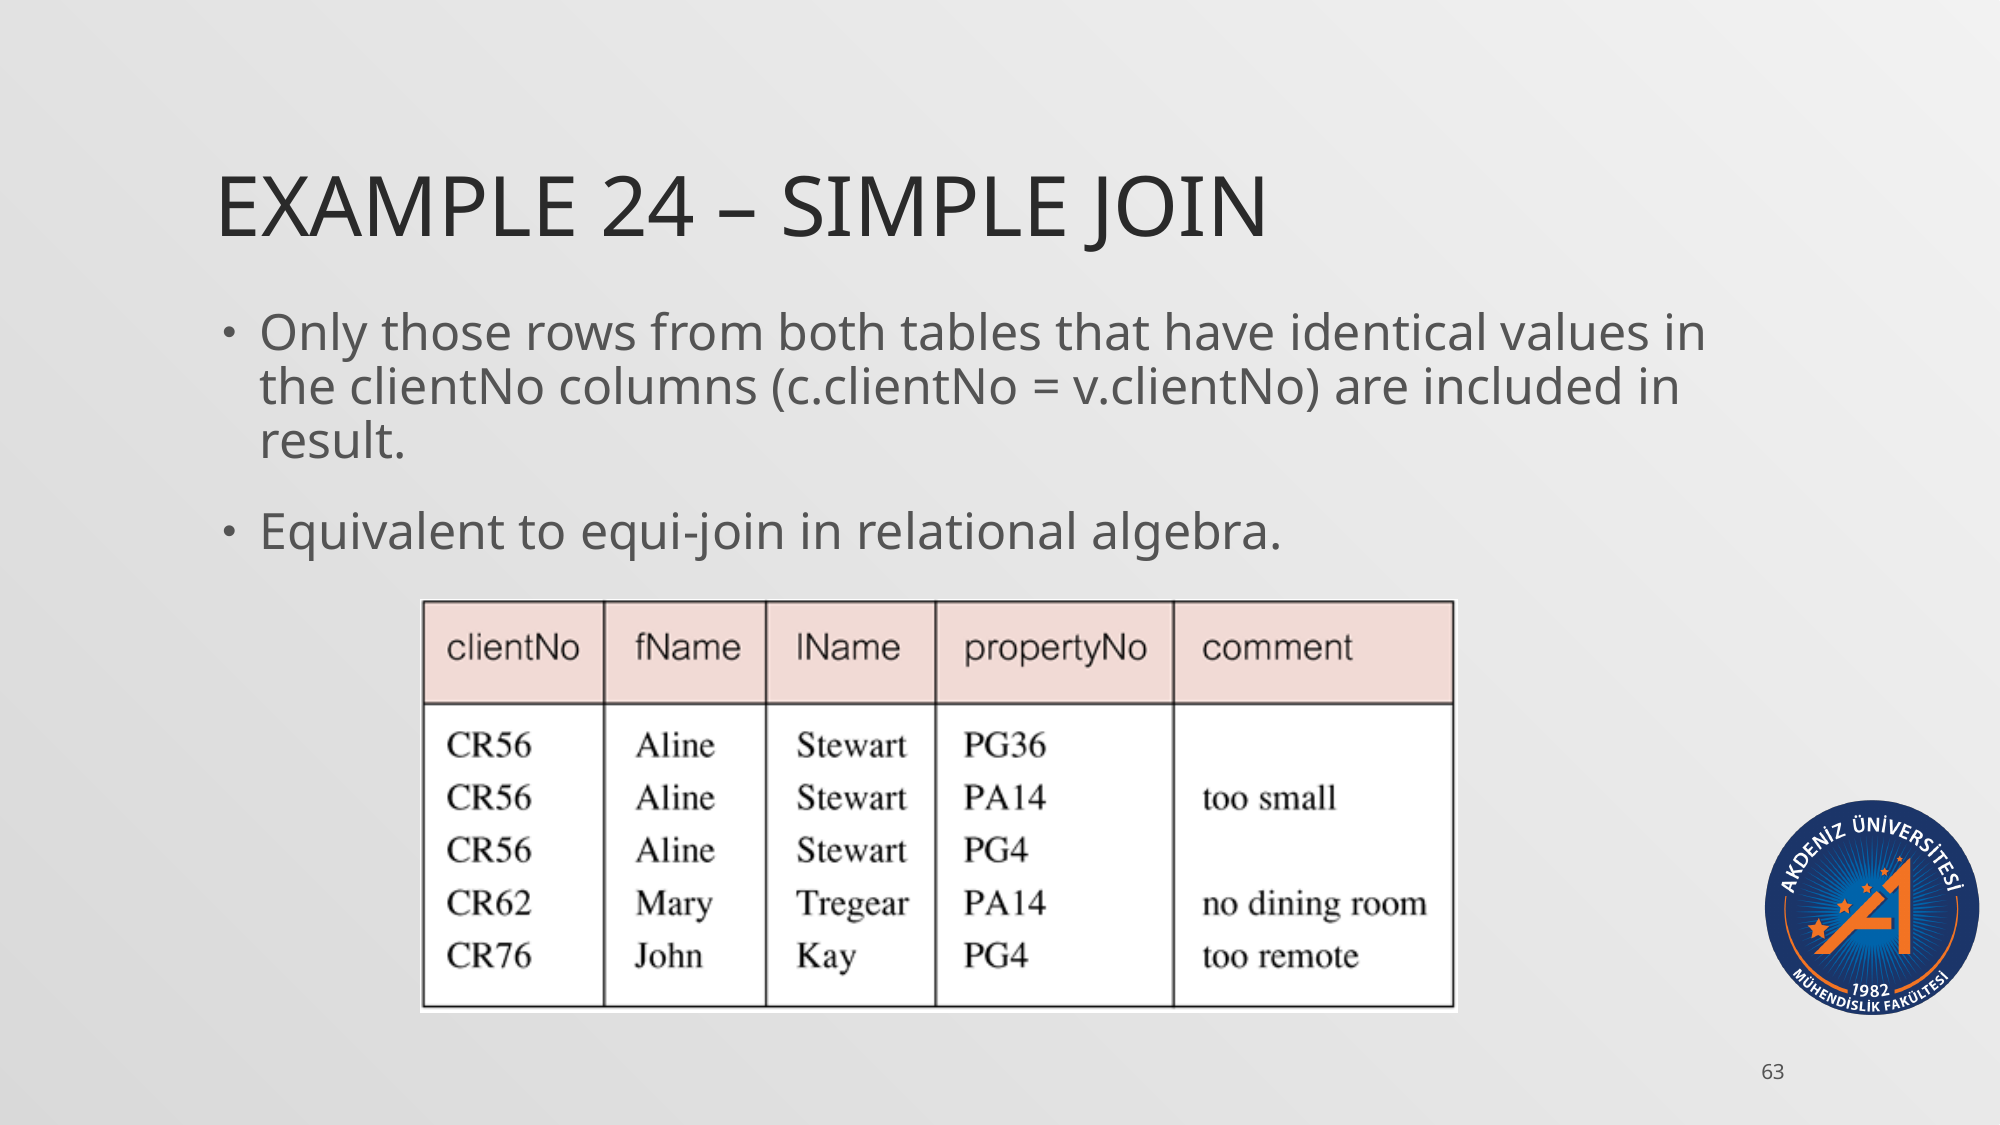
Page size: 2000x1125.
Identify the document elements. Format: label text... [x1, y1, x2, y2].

picture [420, 599, 1458, 1013]
title Example 24 – Simple join [199, 45, 1800, 263]
slide_number 63 [1612, 1057, 1800, 1088]
list Only those rows from both tables that have identical values in the clientNo columns (c.clientNo = v.clientNo) are included in result. Equivalent to equi-join in relational algebra. [199, 299, 1800, 1013]
picture [1744, 779, 2000, 1036]
